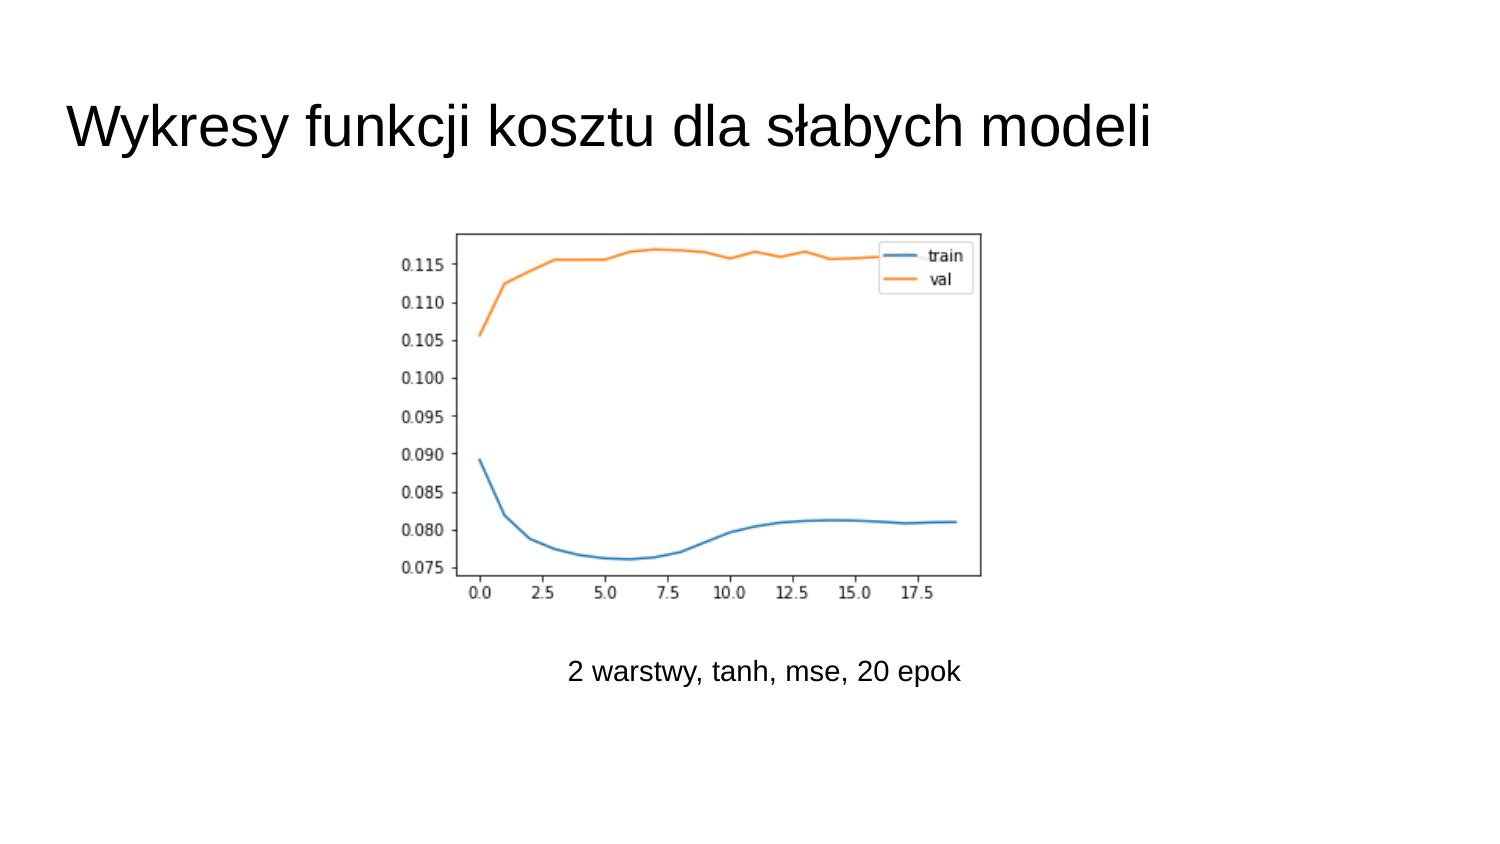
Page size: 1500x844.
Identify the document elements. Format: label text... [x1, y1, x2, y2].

text_box 2 warstwy, tanh, mse, 20 epok [552, 636, 1044, 682]
title Wykresy funkcji kosztu dla słabych modeli [51, 72, 1449, 167]
picture [389, 218, 996, 613]
